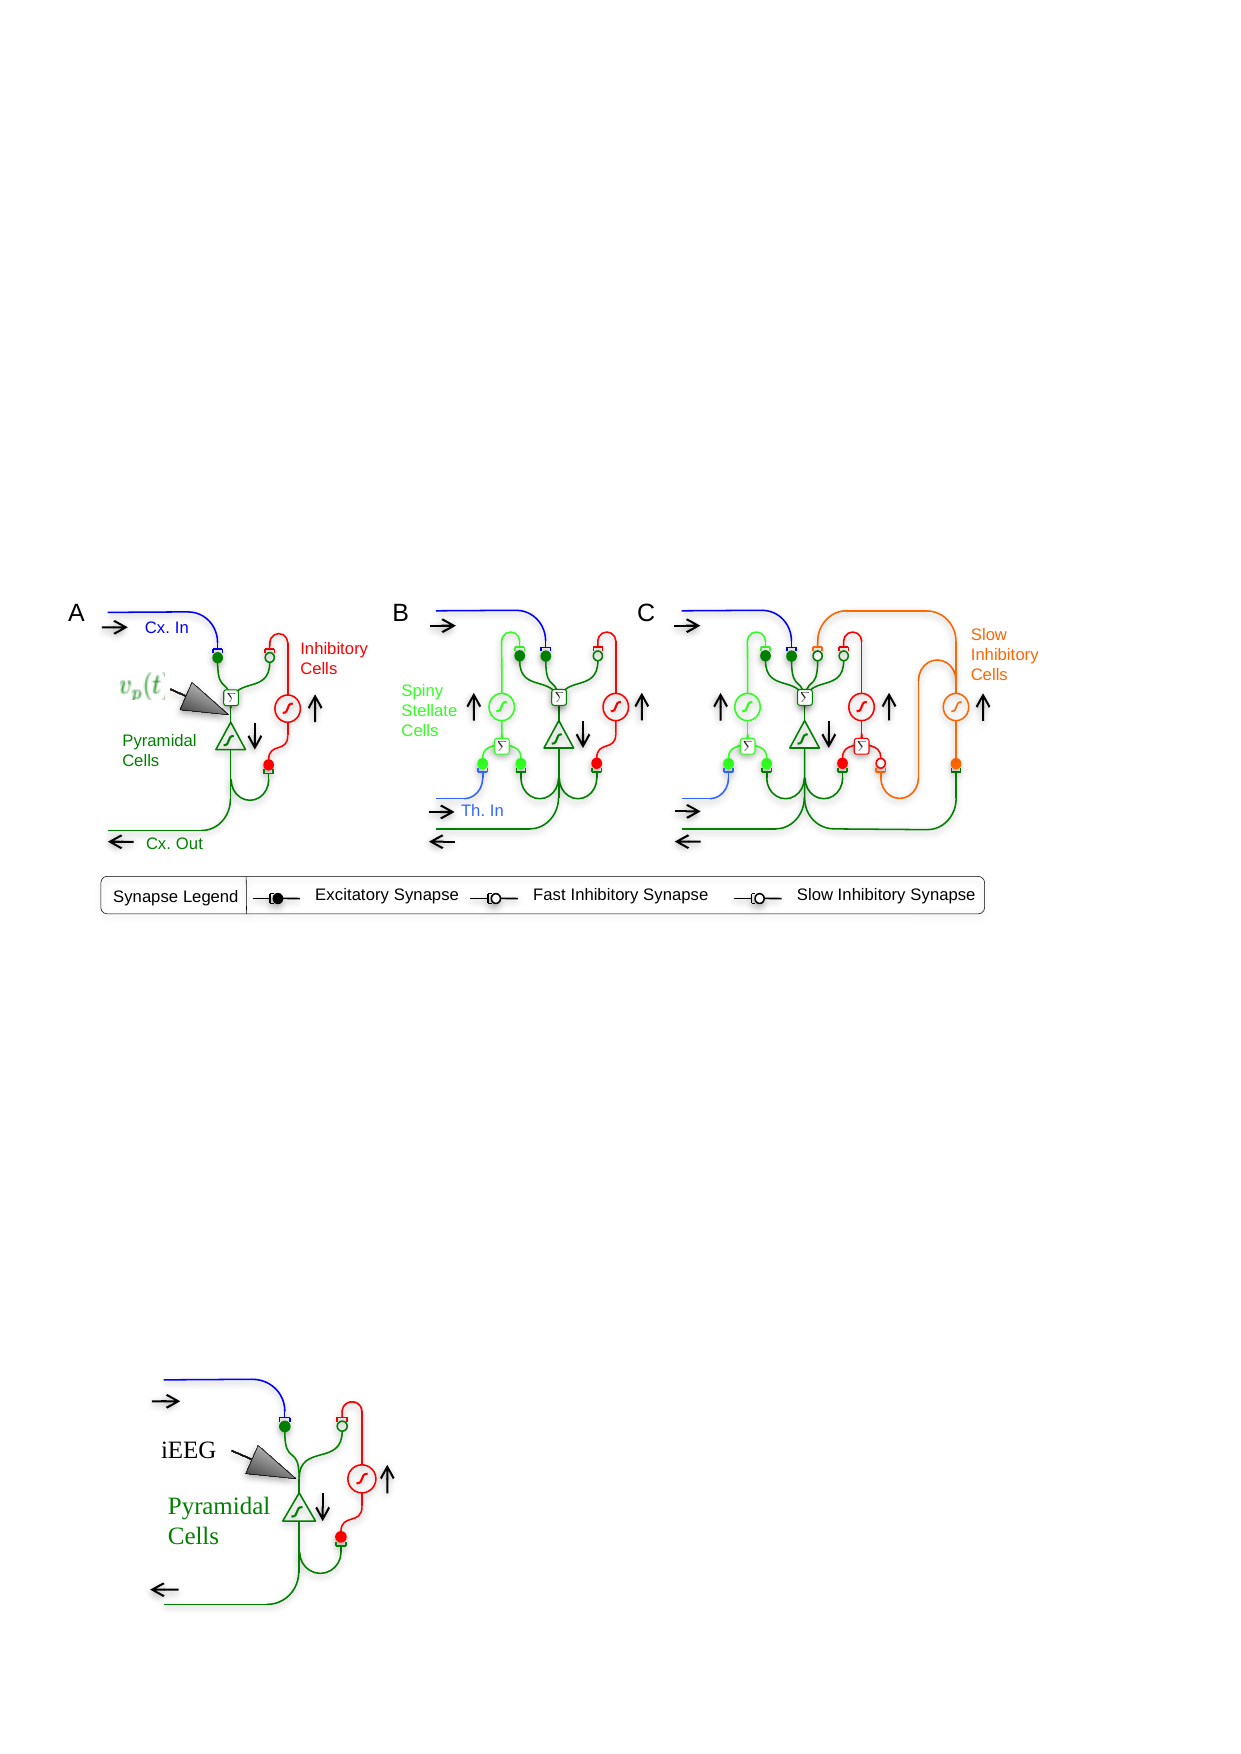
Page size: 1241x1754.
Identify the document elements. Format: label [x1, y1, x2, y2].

text_box [146, 1379, 388, 1605]
text_box [53, 588, 1059, 915]
